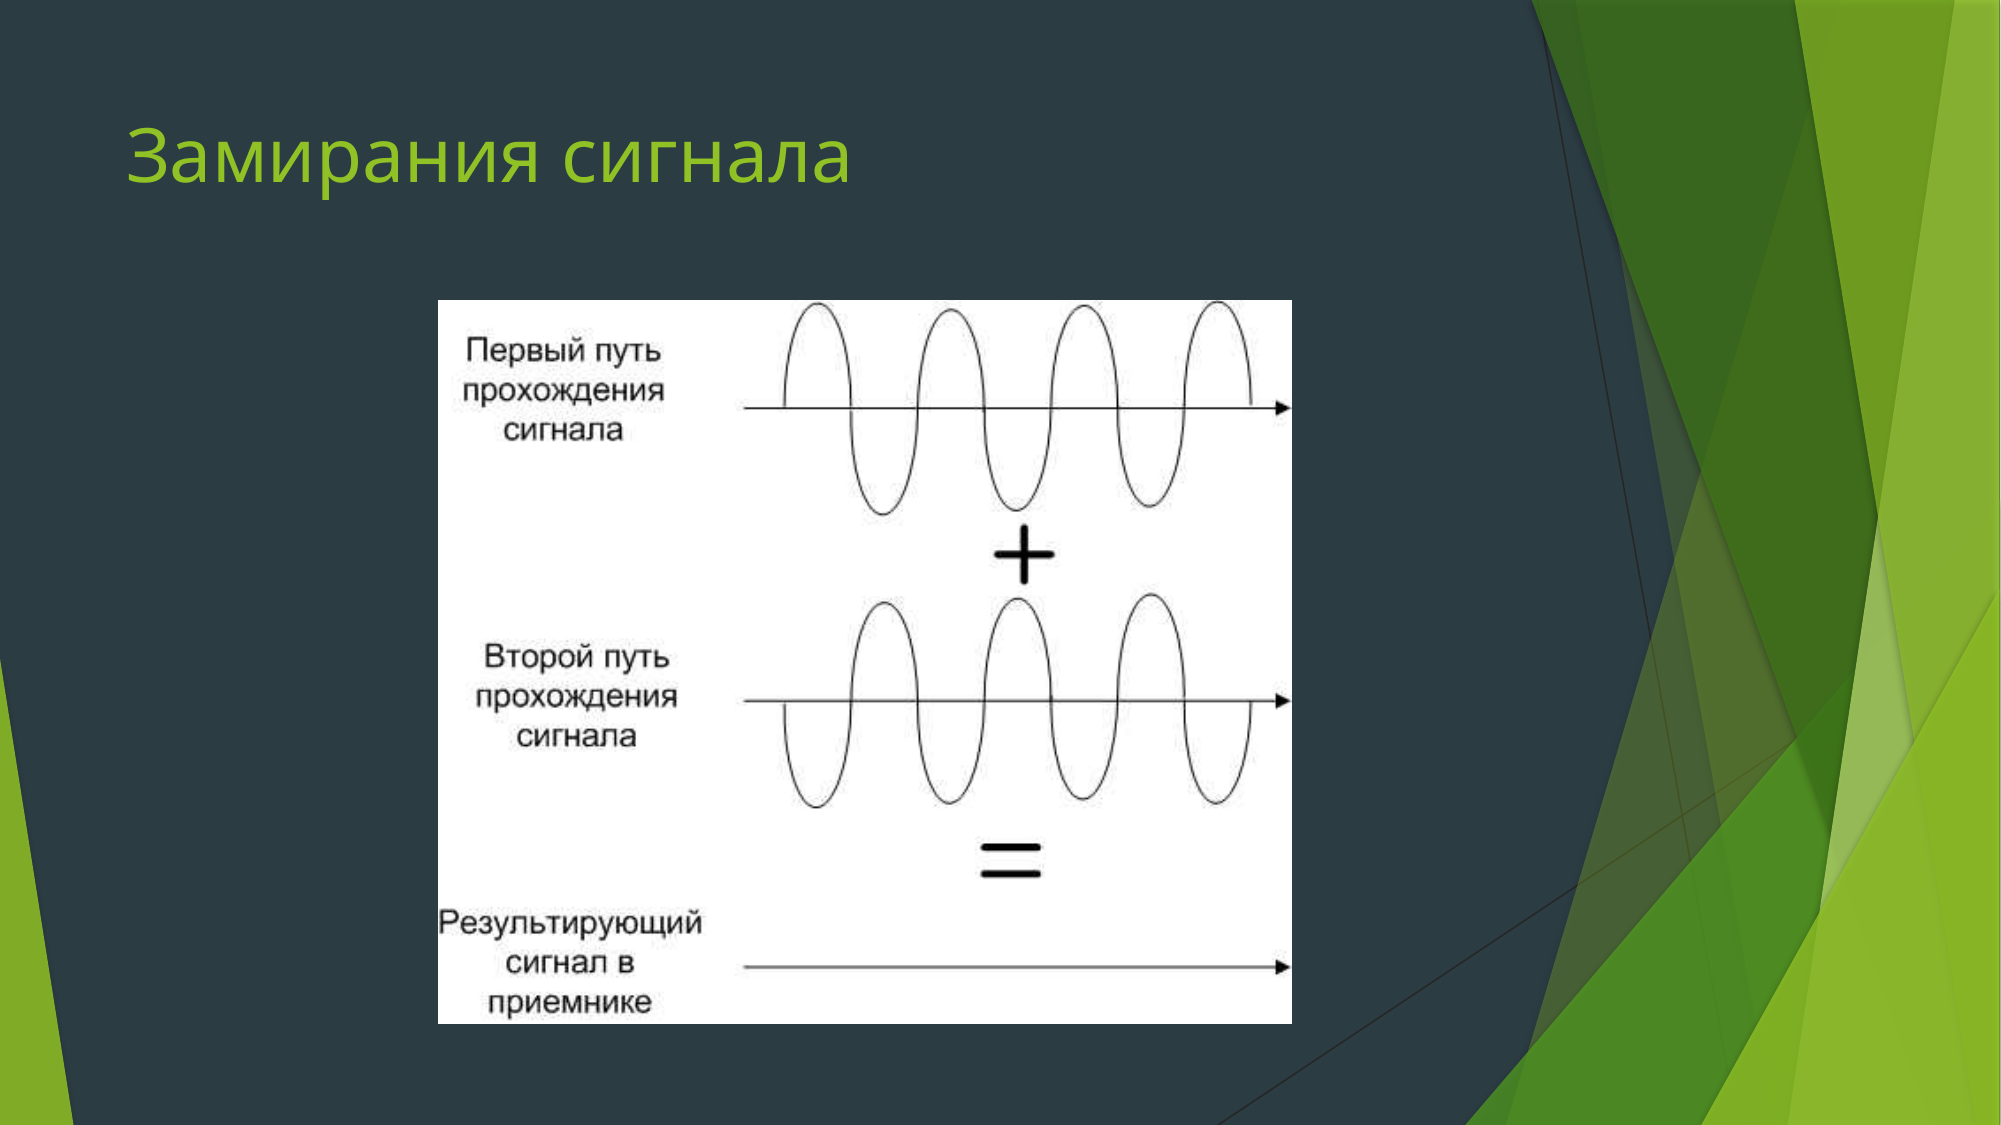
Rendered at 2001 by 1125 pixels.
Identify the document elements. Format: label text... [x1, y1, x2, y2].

title Замирания сигнала [111, 99, 1522, 317]
picture [438, 299, 1292, 1025]
